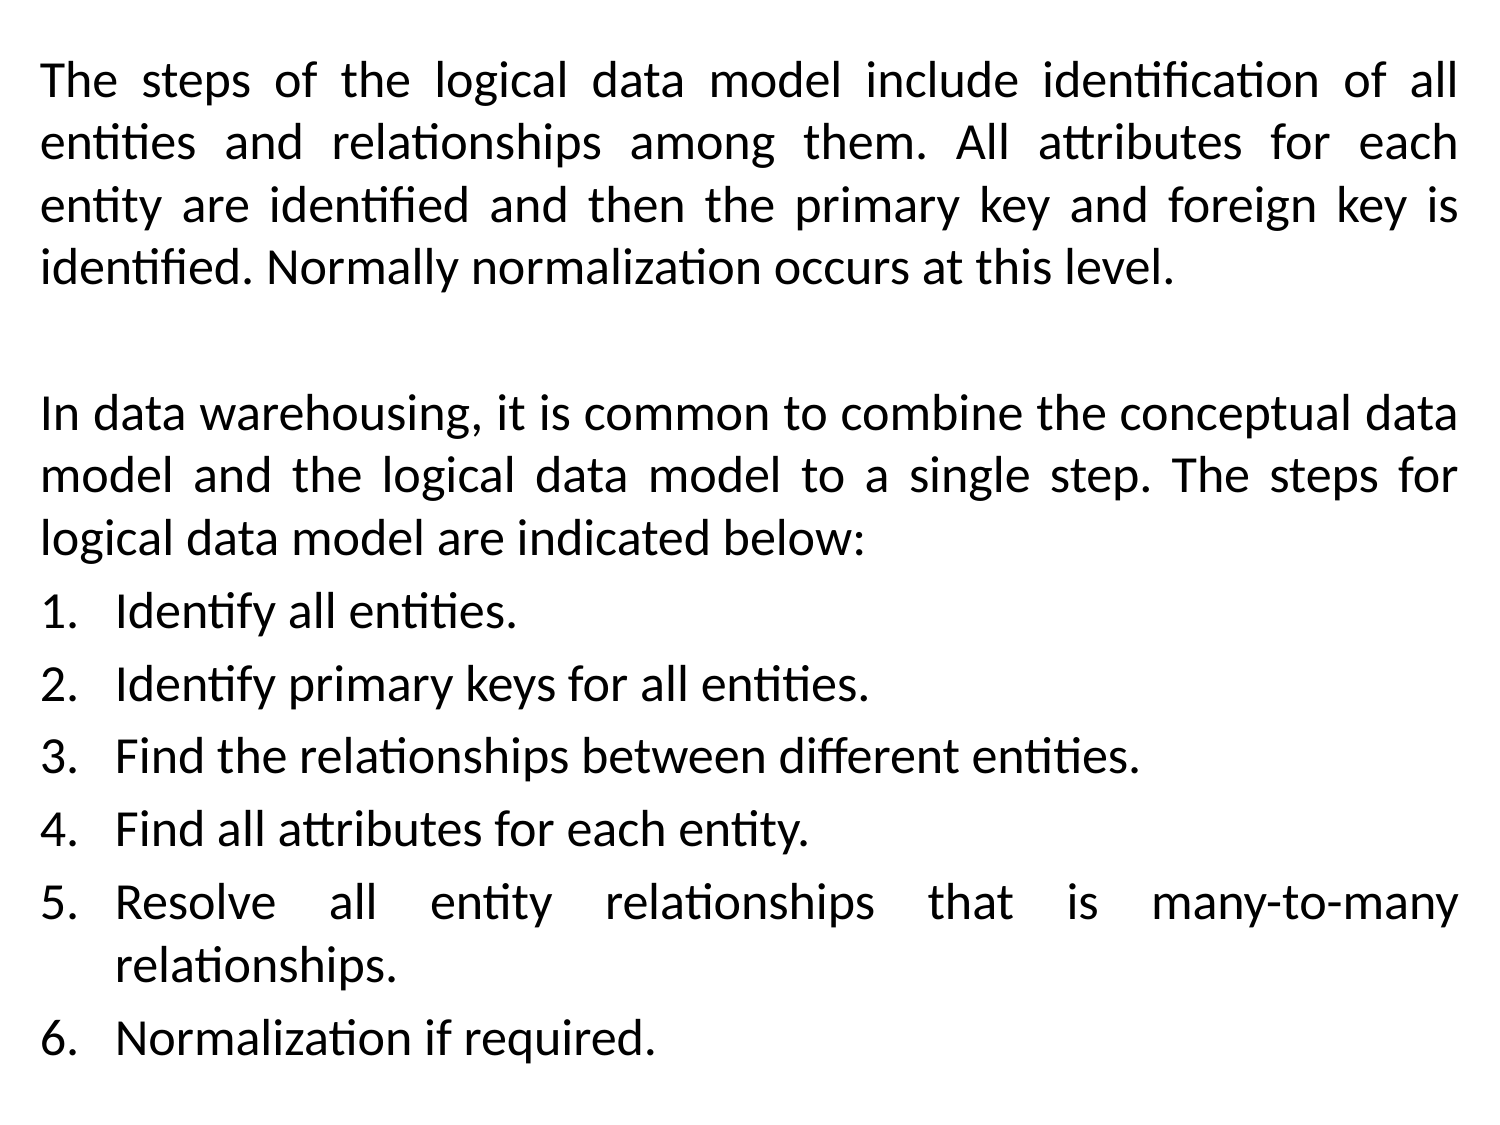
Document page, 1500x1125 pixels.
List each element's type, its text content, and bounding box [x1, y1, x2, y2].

list The steps of the logical data model include identification of all entities and relationships among them. All attributes for each entity are identified and then the primary key and foreign key is identified. Normally normalization occurs at this level. In data warehousing, it is common to combine the conceptual data model and the logical data model to a single step. The steps for logical data model are indicated below: Identify all entities. Identify primary keys for all entities. Find the relationships between different entities. Find all attributes for each entity. Resolve all entity relationships that is many-to-many relationships. Normalization if required. [24, 37, 1475, 1088]
